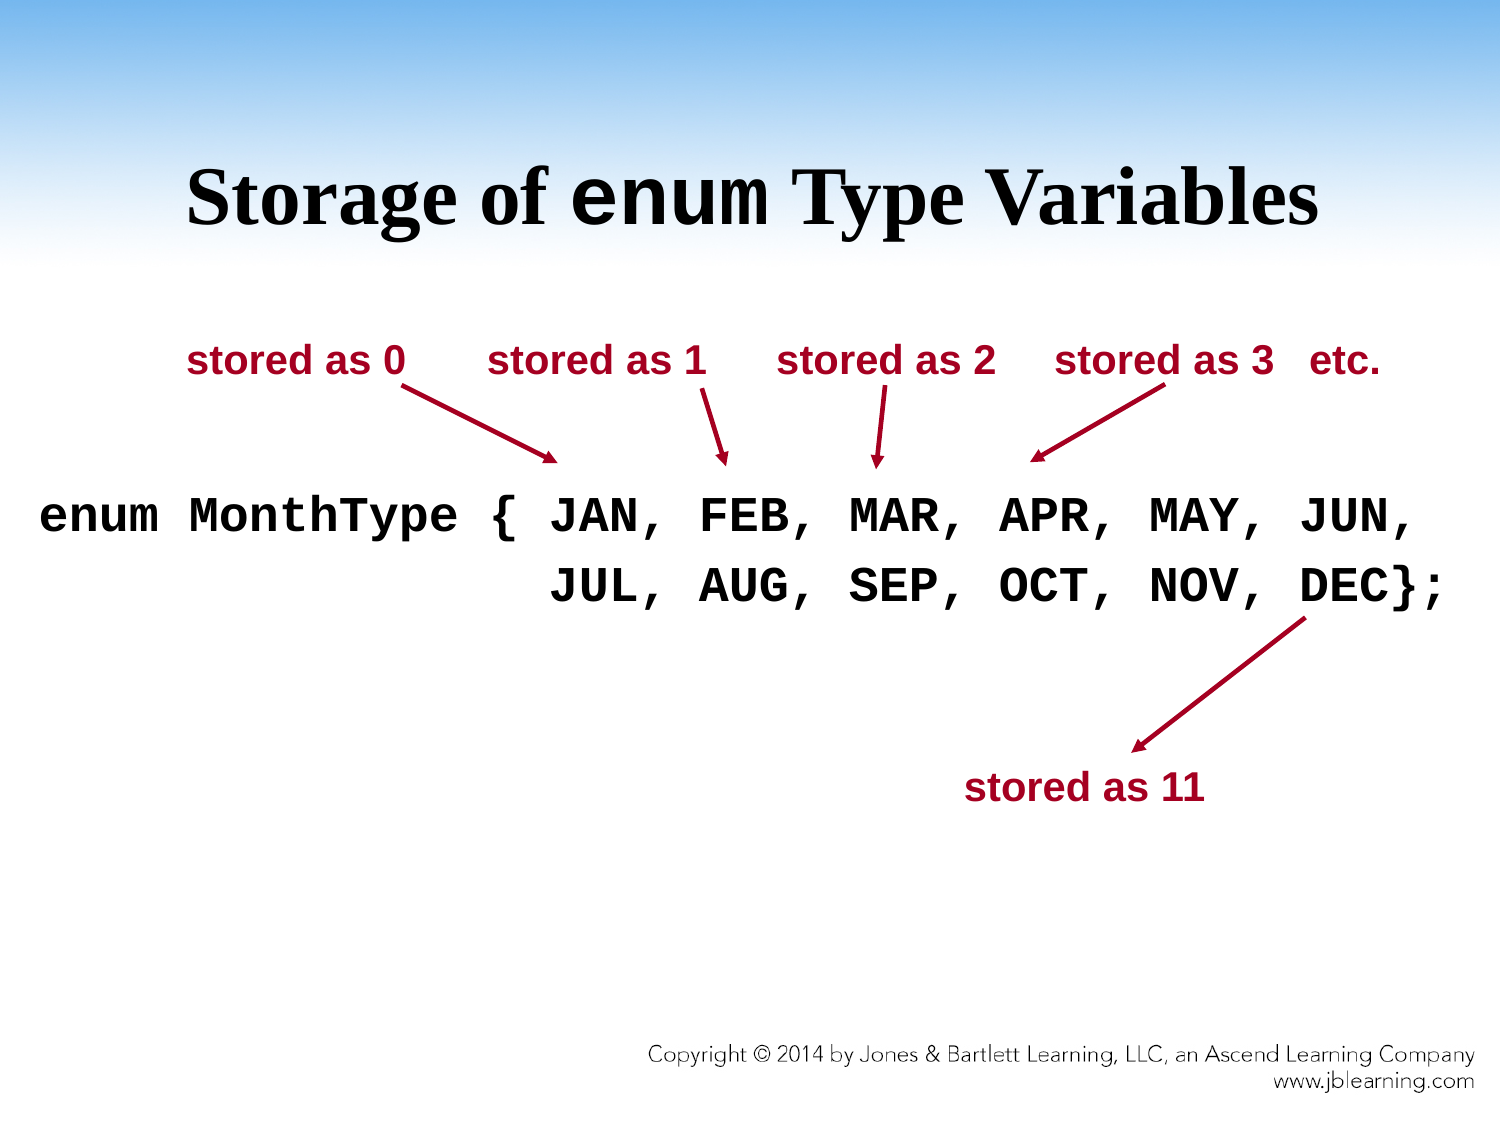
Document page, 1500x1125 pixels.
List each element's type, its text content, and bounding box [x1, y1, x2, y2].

text_box enum MonthType { JAN, FEB, MAR, APR, MAY, JUN, JUL, AUG, SEP, OCT, NOV, DEC}; [23, 474, 1467, 620]
text_box [1029, 384, 1166, 463]
title Storage of enum Type Variables [109, 96, 1397, 249]
picture [0, 0, 1500, 1125]
text_box [701, 388, 729, 467]
text_box stored as 11 [948, 752, 1234, 818]
text_box stored as 0 stored as 1 stored as 2 stored as 3 etc. [170, 324, 1409, 391]
text_box [413, 391, 558, 464]
text_box [1131, 617, 1306, 752]
text_box [871, 385, 886, 470]
